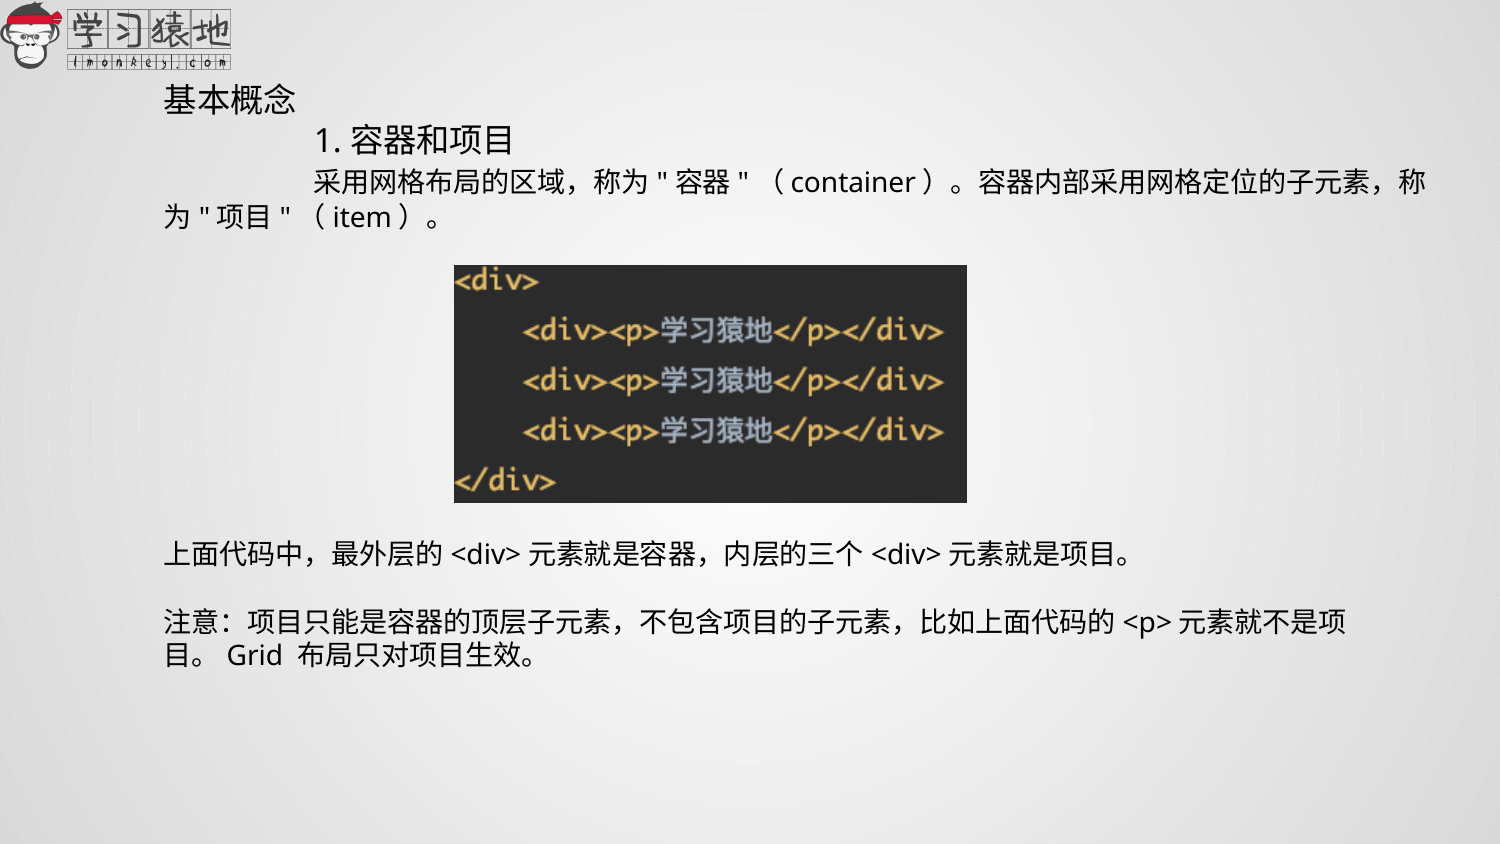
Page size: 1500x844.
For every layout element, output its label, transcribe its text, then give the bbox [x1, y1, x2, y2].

picture [0, 1, 231, 70]
picture [454, 265, 967, 503]
text_box 基本概念 1.容器和项目 采用网格布局的区域，称为"容器"（container）。容器内部采用网格定位的子元素，称为"项目"（item）。 上面代码中，最外层的<div>元素就是容器，内层的三个<div>元素就是项目。 注意：项目只能是容器的顶层子元素，不包含项目的子元素，比如上面代码的<p>元素就不是项目。Grid 布局只对项目生效。 [149, 72, 1448, 679]
